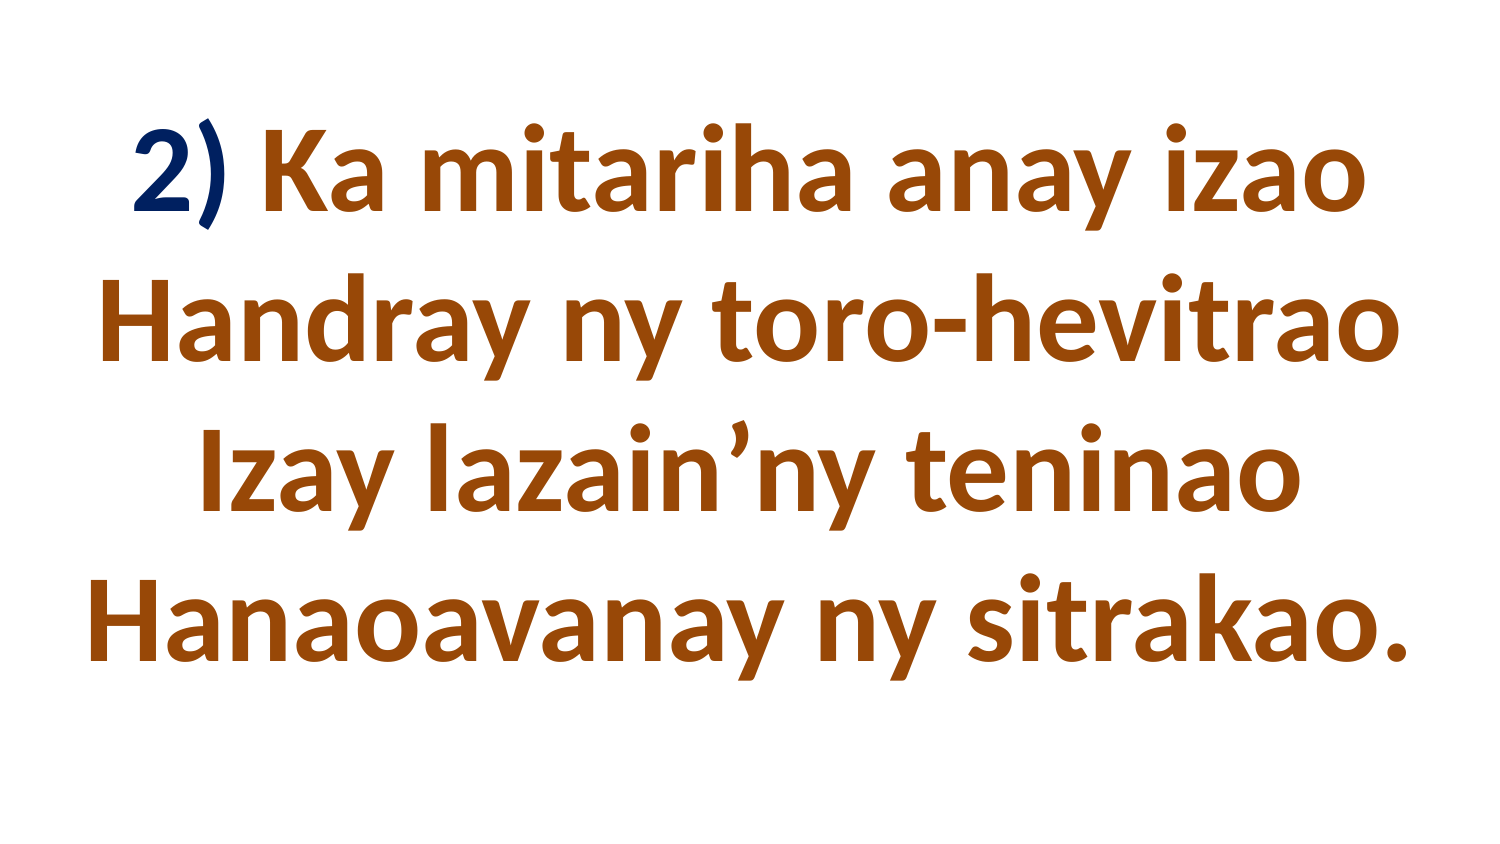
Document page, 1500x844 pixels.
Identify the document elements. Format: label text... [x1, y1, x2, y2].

title 2) Ka mitariha anay izao Handray ny toro-hevitrao Izay lazain’ny teninao Hanaoavanay ny sitrakao. [0, 70, 1500, 704]
